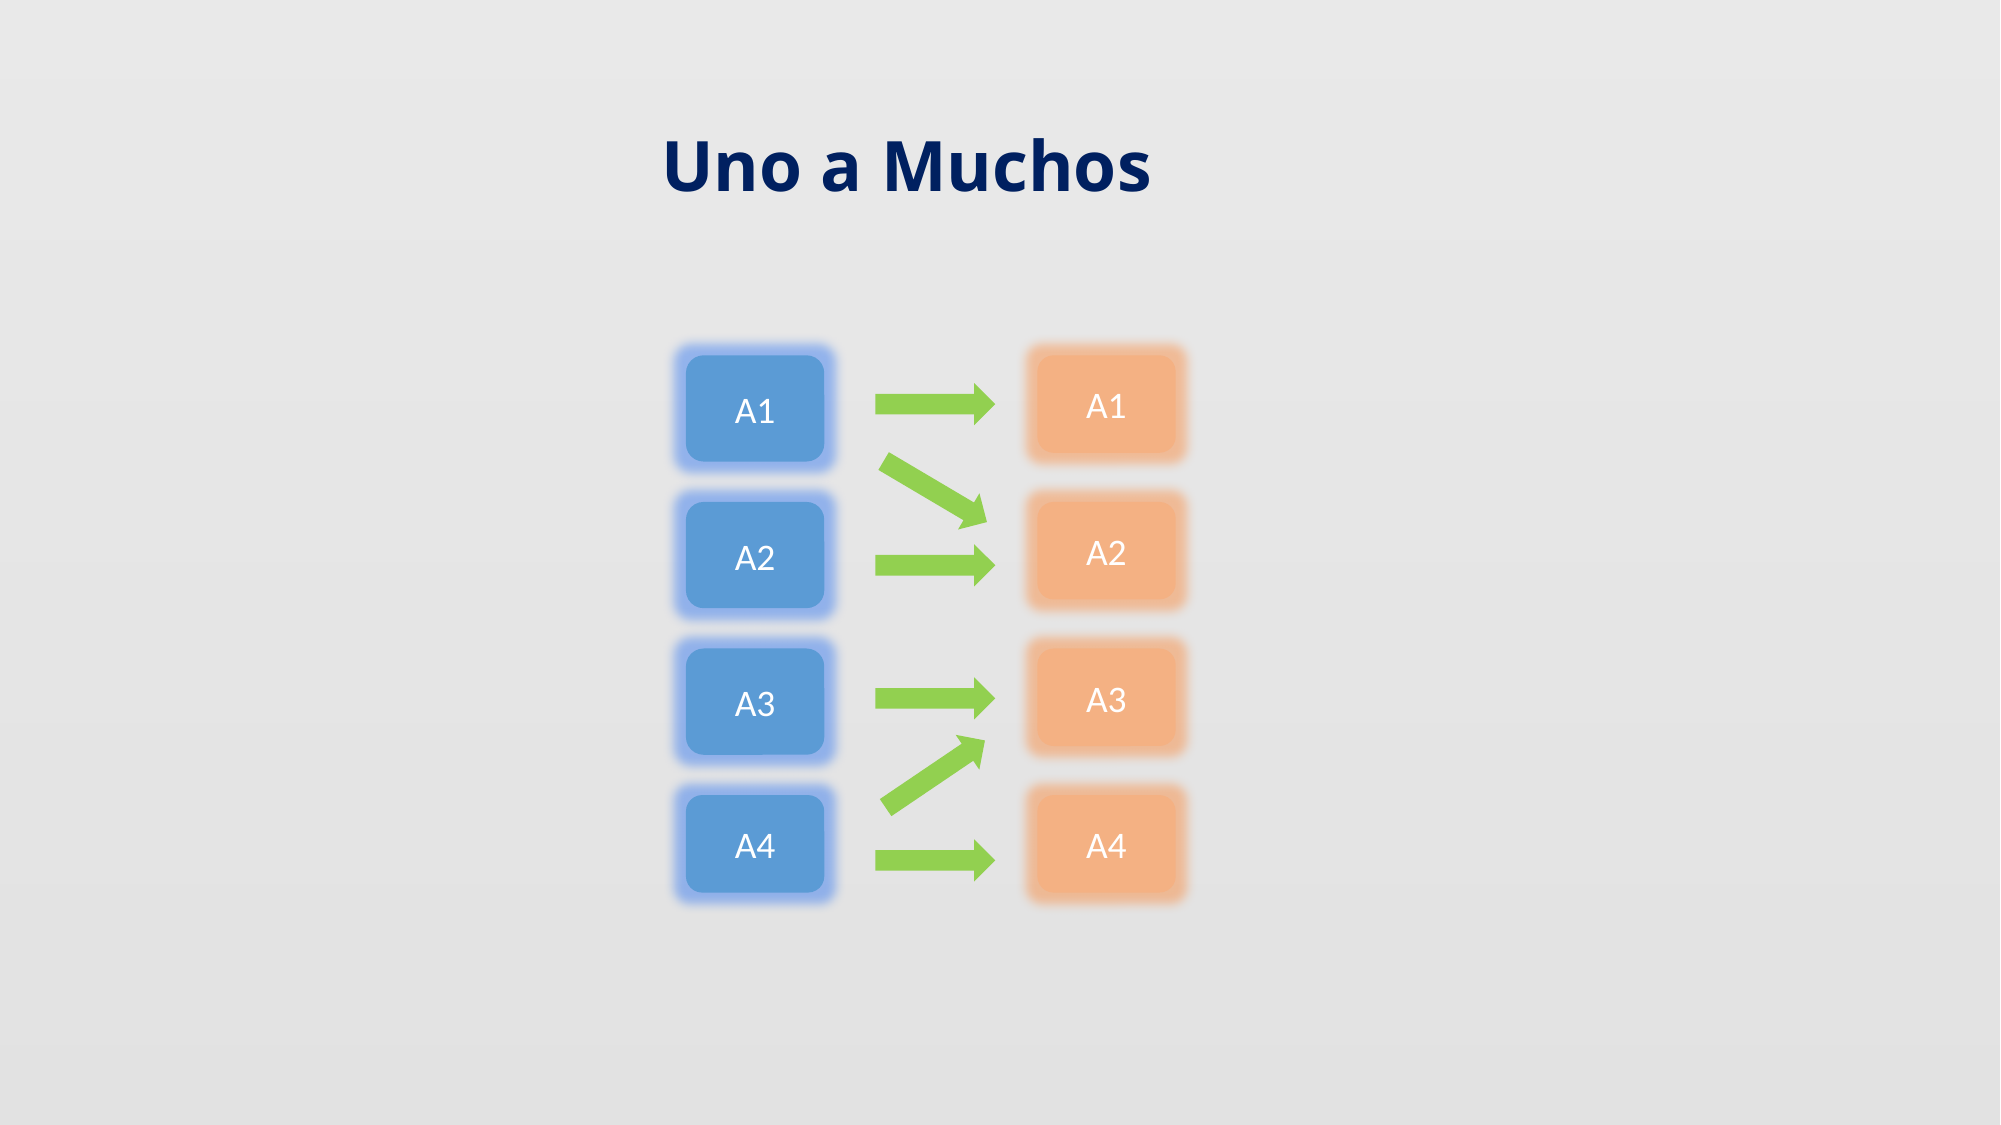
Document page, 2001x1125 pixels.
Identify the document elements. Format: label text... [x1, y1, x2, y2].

text_box A4 [684, 794, 826, 894]
text_box A1 [1036, 354, 1177, 454]
text_box [875, 677, 996, 720]
text_box A3 [1036, 647, 1177, 748]
text_box [879, 734, 985, 817]
text_box A1 [684, 354, 826, 463]
title Uno a Muchos [646, 103, 1225, 234]
text_box A2 [684, 500, 826, 610]
text_box [878, 452, 987, 530]
text_box [875, 383, 996, 426]
text_box [875, 839, 996, 882]
text_box A3 [684, 647, 826, 756]
text_box A4 [1036, 794, 1177, 894]
text_box A2 [1036, 500, 1177, 601]
text_box [875, 544, 996, 587]
